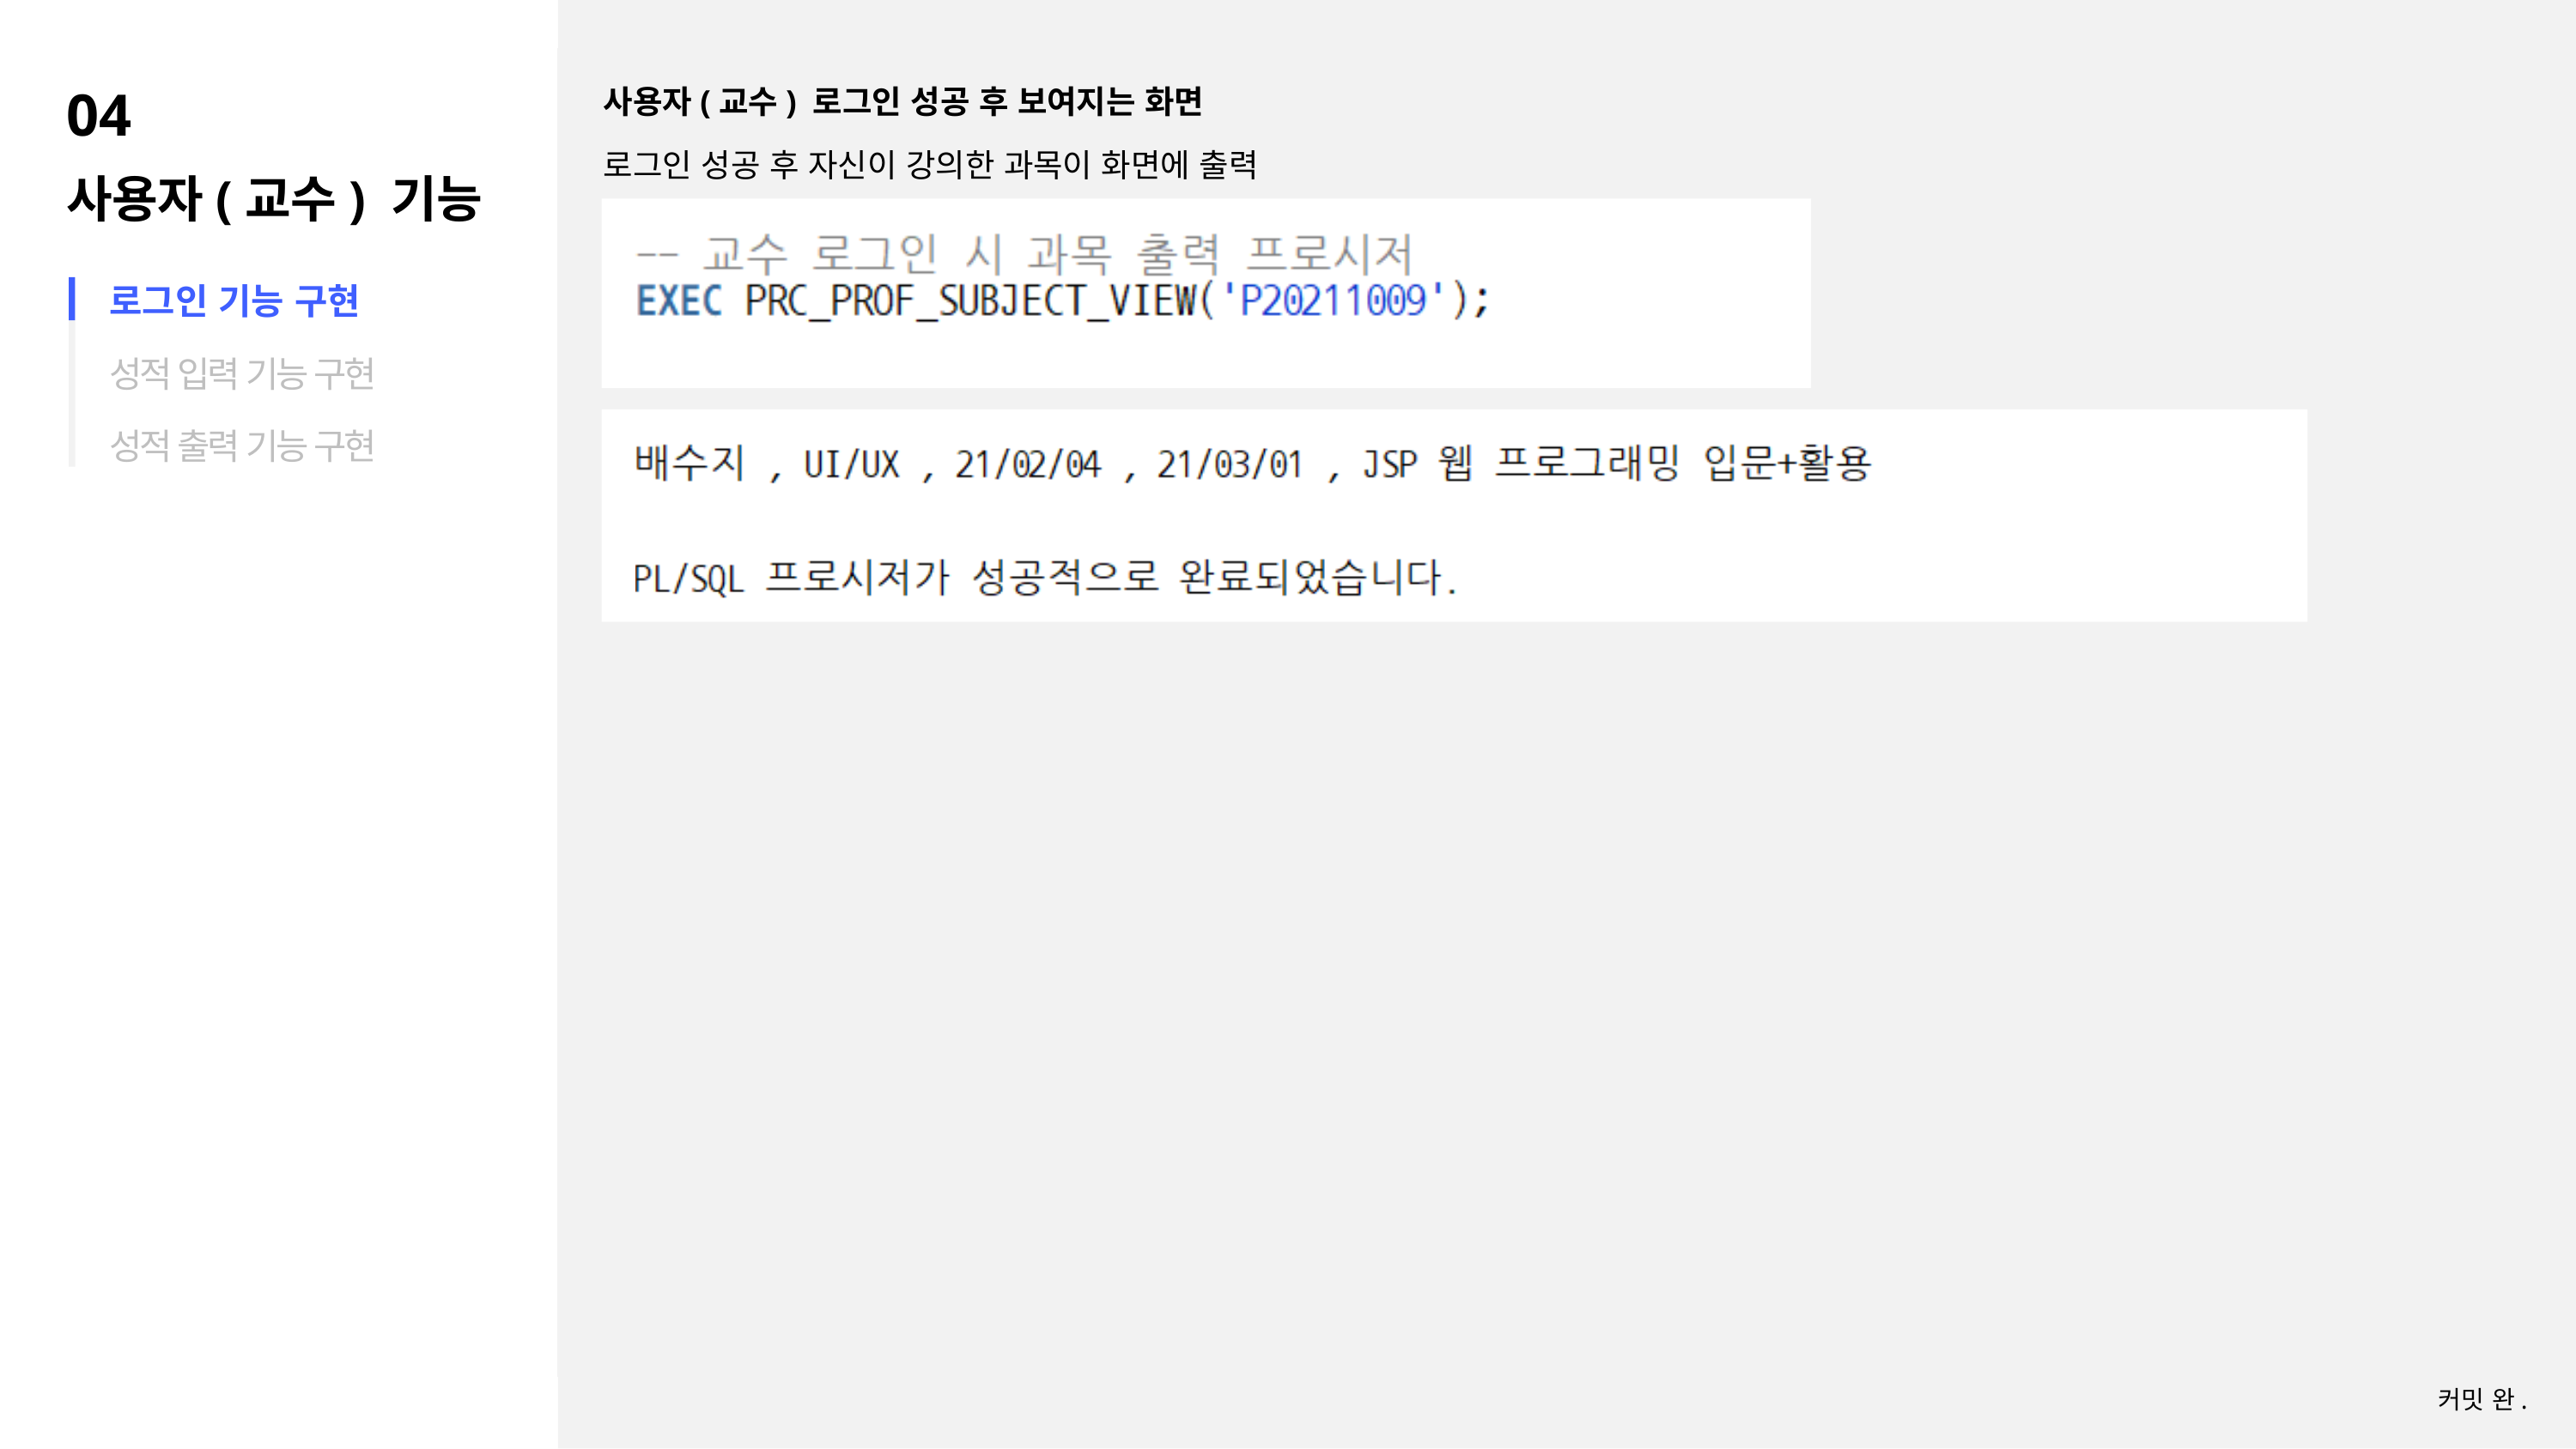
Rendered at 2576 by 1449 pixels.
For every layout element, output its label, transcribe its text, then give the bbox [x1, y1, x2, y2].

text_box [53, 60, 526, 476]
text_box 사용자(교수) 로그인 성공 후 보여지는 화면 [591, 70, 1593, 123]
text_box [556, 0, 2576, 1449]
text_box [600, 408, 2310, 624]
text_box 커밋 완. [2425, 1368, 2555, 1428]
picture [635, 421, 1910, 609]
picture [631, 221, 1552, 360]
text_box [600, 197, 1813, 390]
text_box 로그인 성공 후 자신이 강의한 과목이 화면에 출력 [591, 123, 1593, 187]
